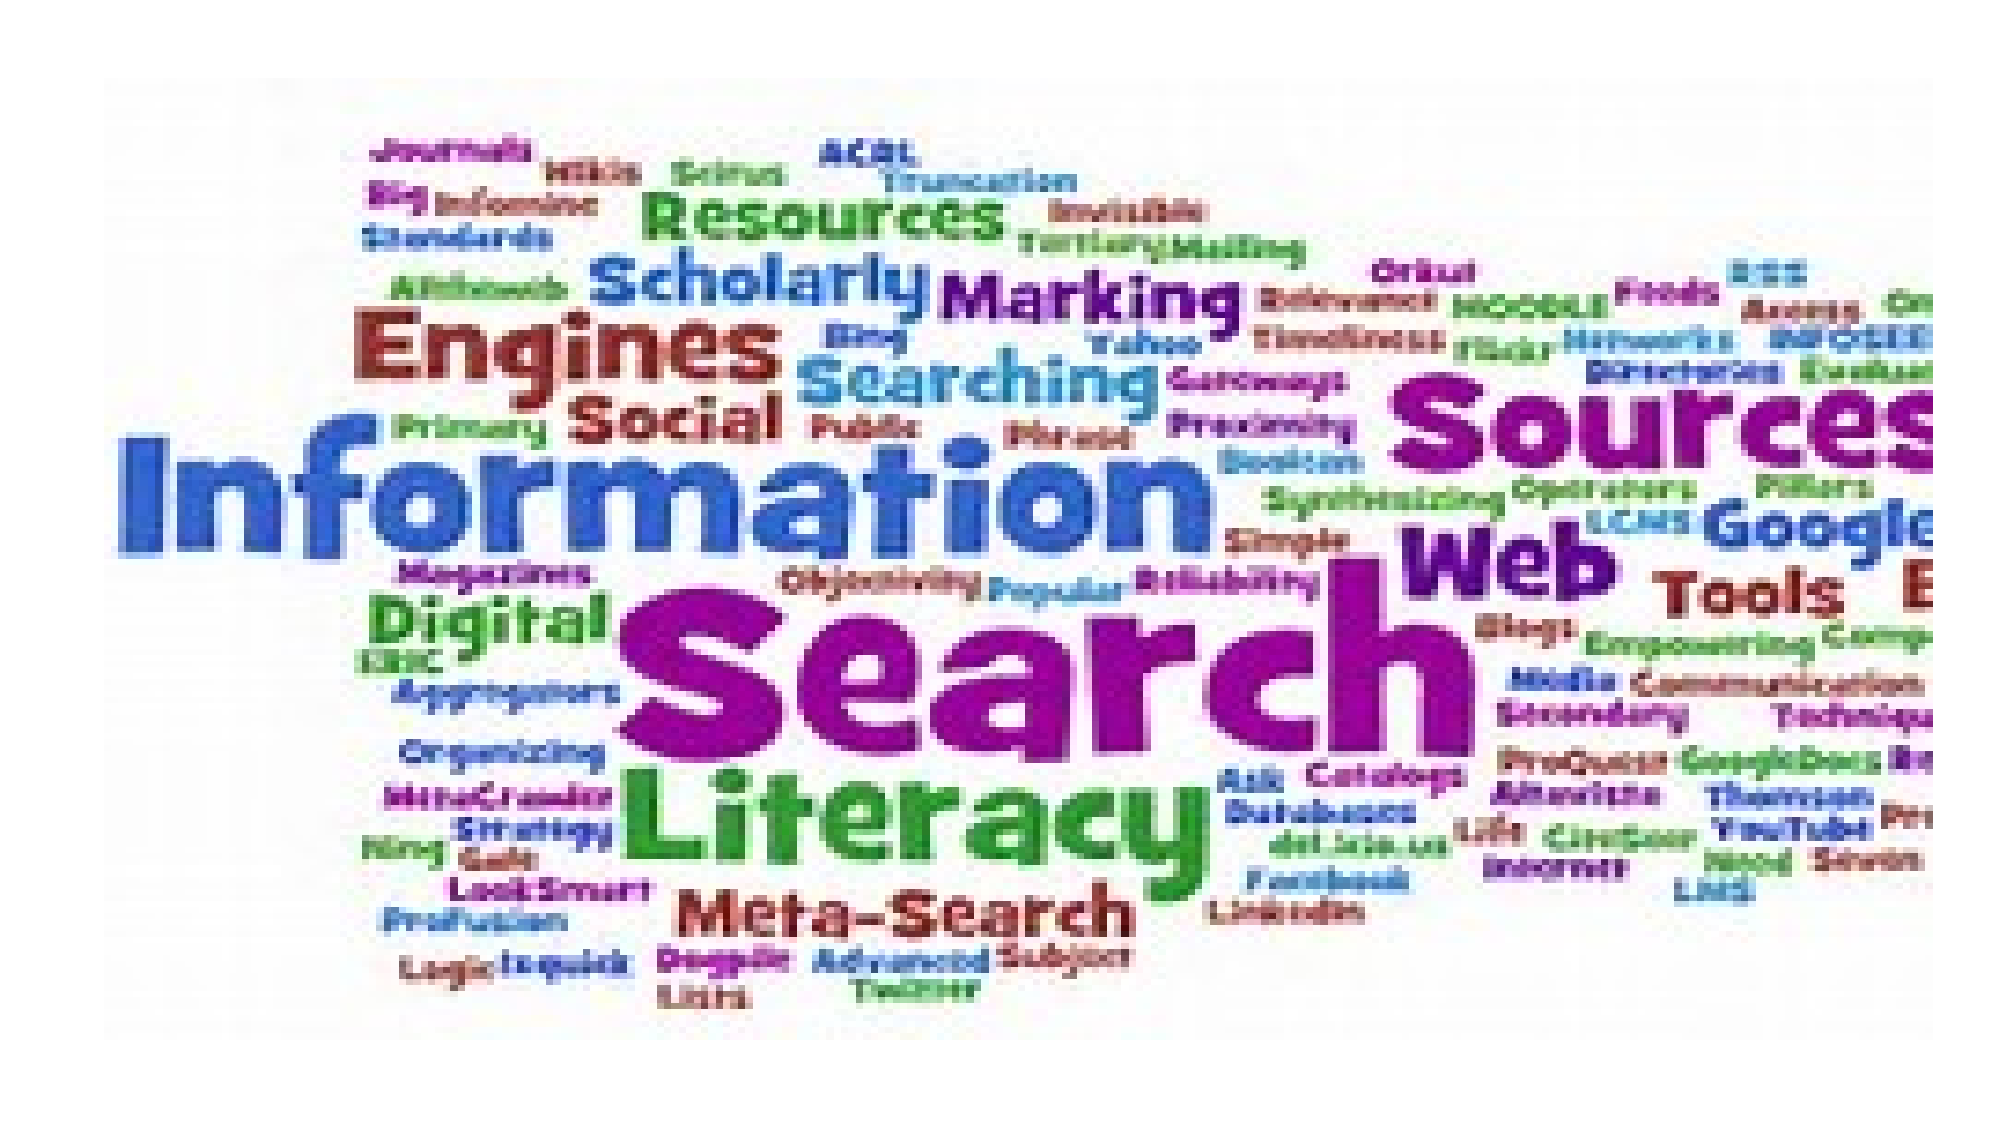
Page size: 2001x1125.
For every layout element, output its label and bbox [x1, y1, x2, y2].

list [104, 78, 1933, 1040]
